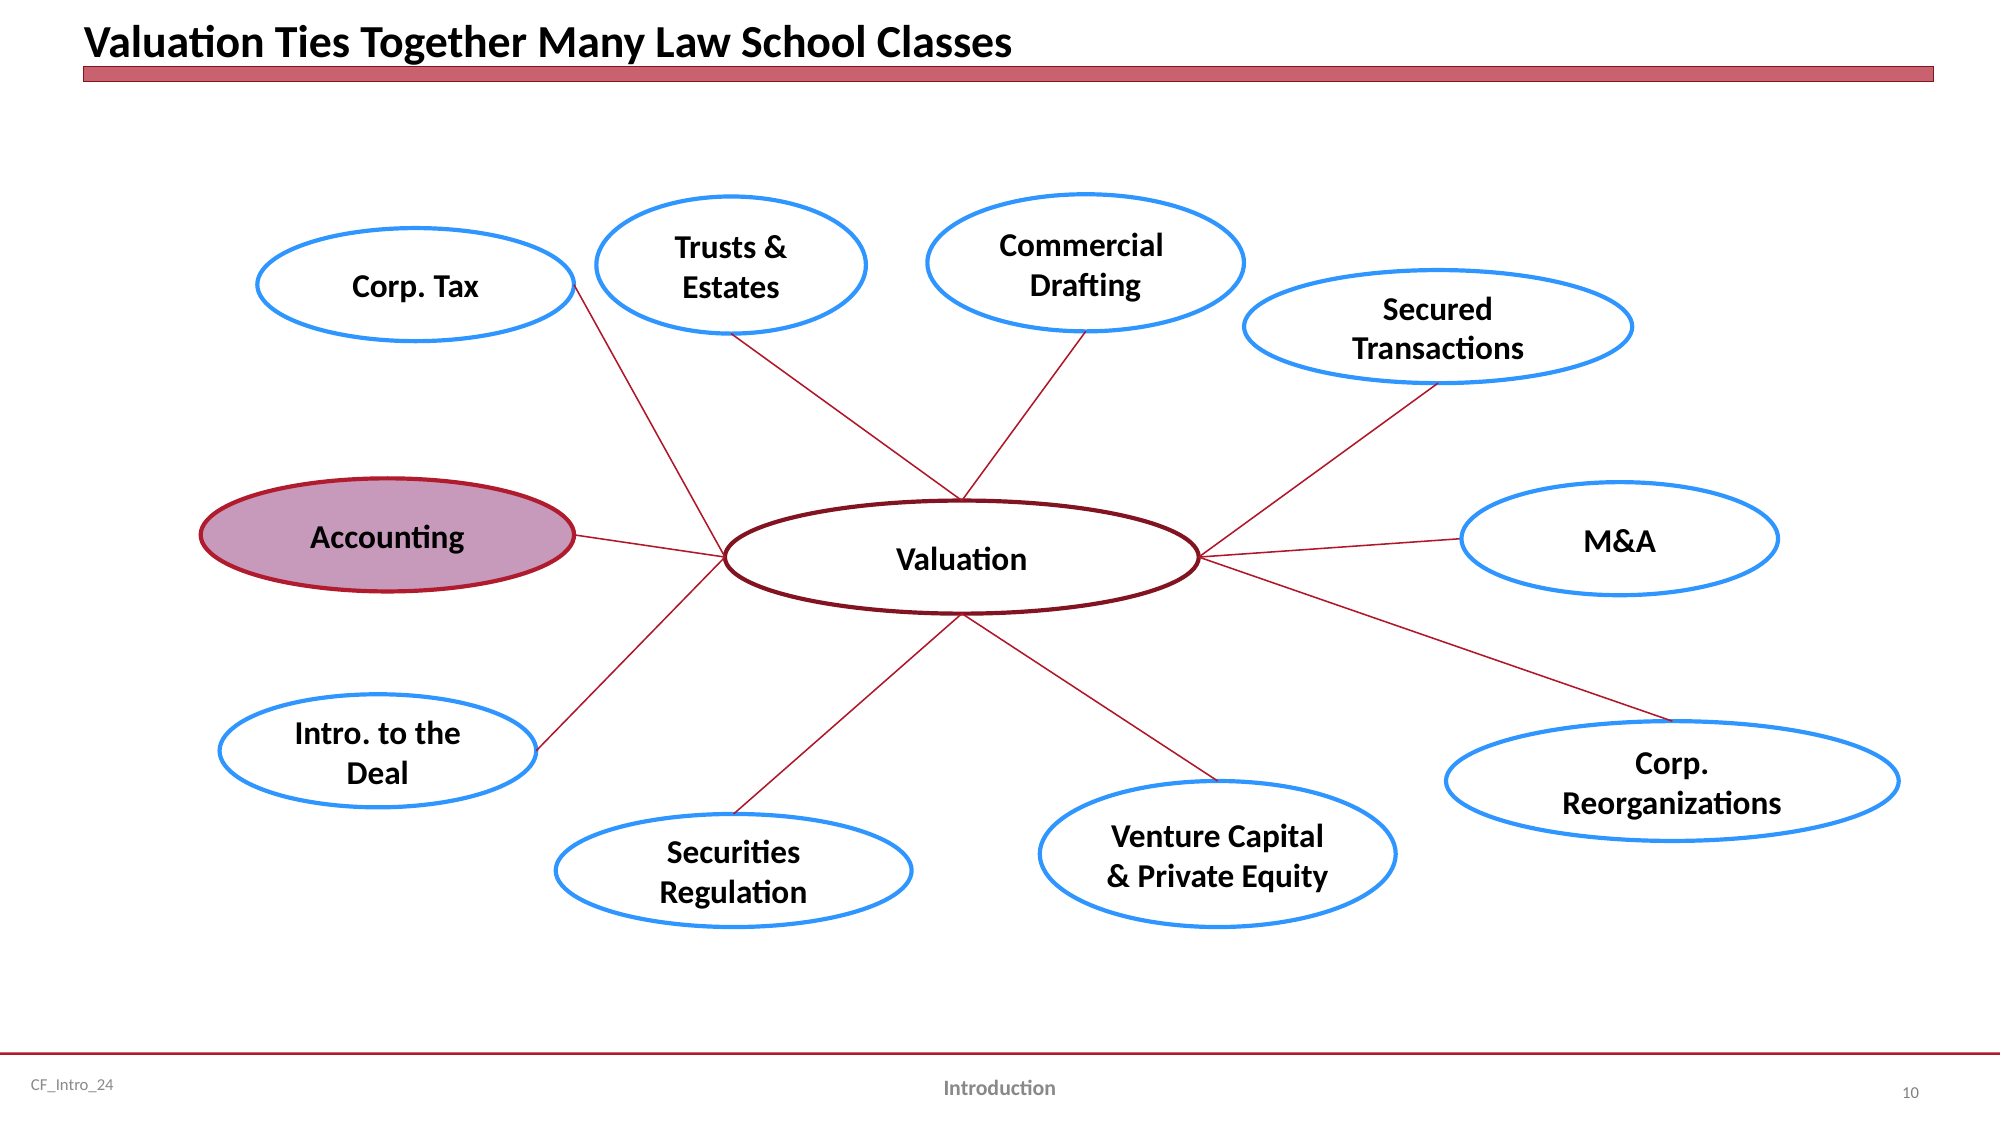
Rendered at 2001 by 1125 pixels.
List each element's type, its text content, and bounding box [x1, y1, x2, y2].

title Valuation Ties Together Many Law School Classes [83, 6, 1935, 67]
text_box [573, 534, 726, 556]
text_box Secured Transactions [1241, 267, 1635, 386]
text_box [535, 556, 726, 751]
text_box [1198, 556, 1673, 722]
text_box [961, 331, 1086, 501]
text_box Valuation [729, 507, 1193, 611]
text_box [961, 613, 1218, 782]
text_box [730, 333, 963, 501]
text_box Securities Regulation [553, 811, 914, 930]
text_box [1444, 538, 1462, 555]
text_box Corp. Reorganizations [1443, 719, 1901, 844]
footer Introduction [683, 1056, 1317, 1117]
text_box Venture Capital & Private Equity [1037, 778, 1398, 930]
text_box M&A [1459, 480, 1781, 594]
text_box Intro. to the Deal [217, 692, 538, 810]
text_box Accounting [198, 476, 568, 594]
text_box Trusts & Estates [594, 194, 869, 332]
text_box Corp. Tax [255, 225, 576, 344]
slide_number 10 [1834, 1061, 1934, 1122]
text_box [1198, 382, 1439, 558]
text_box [733, 613, 962, 815]
text_box Commercial Drafting [925, 192, 1247, 334]
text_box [573, 284, 726, 534]
